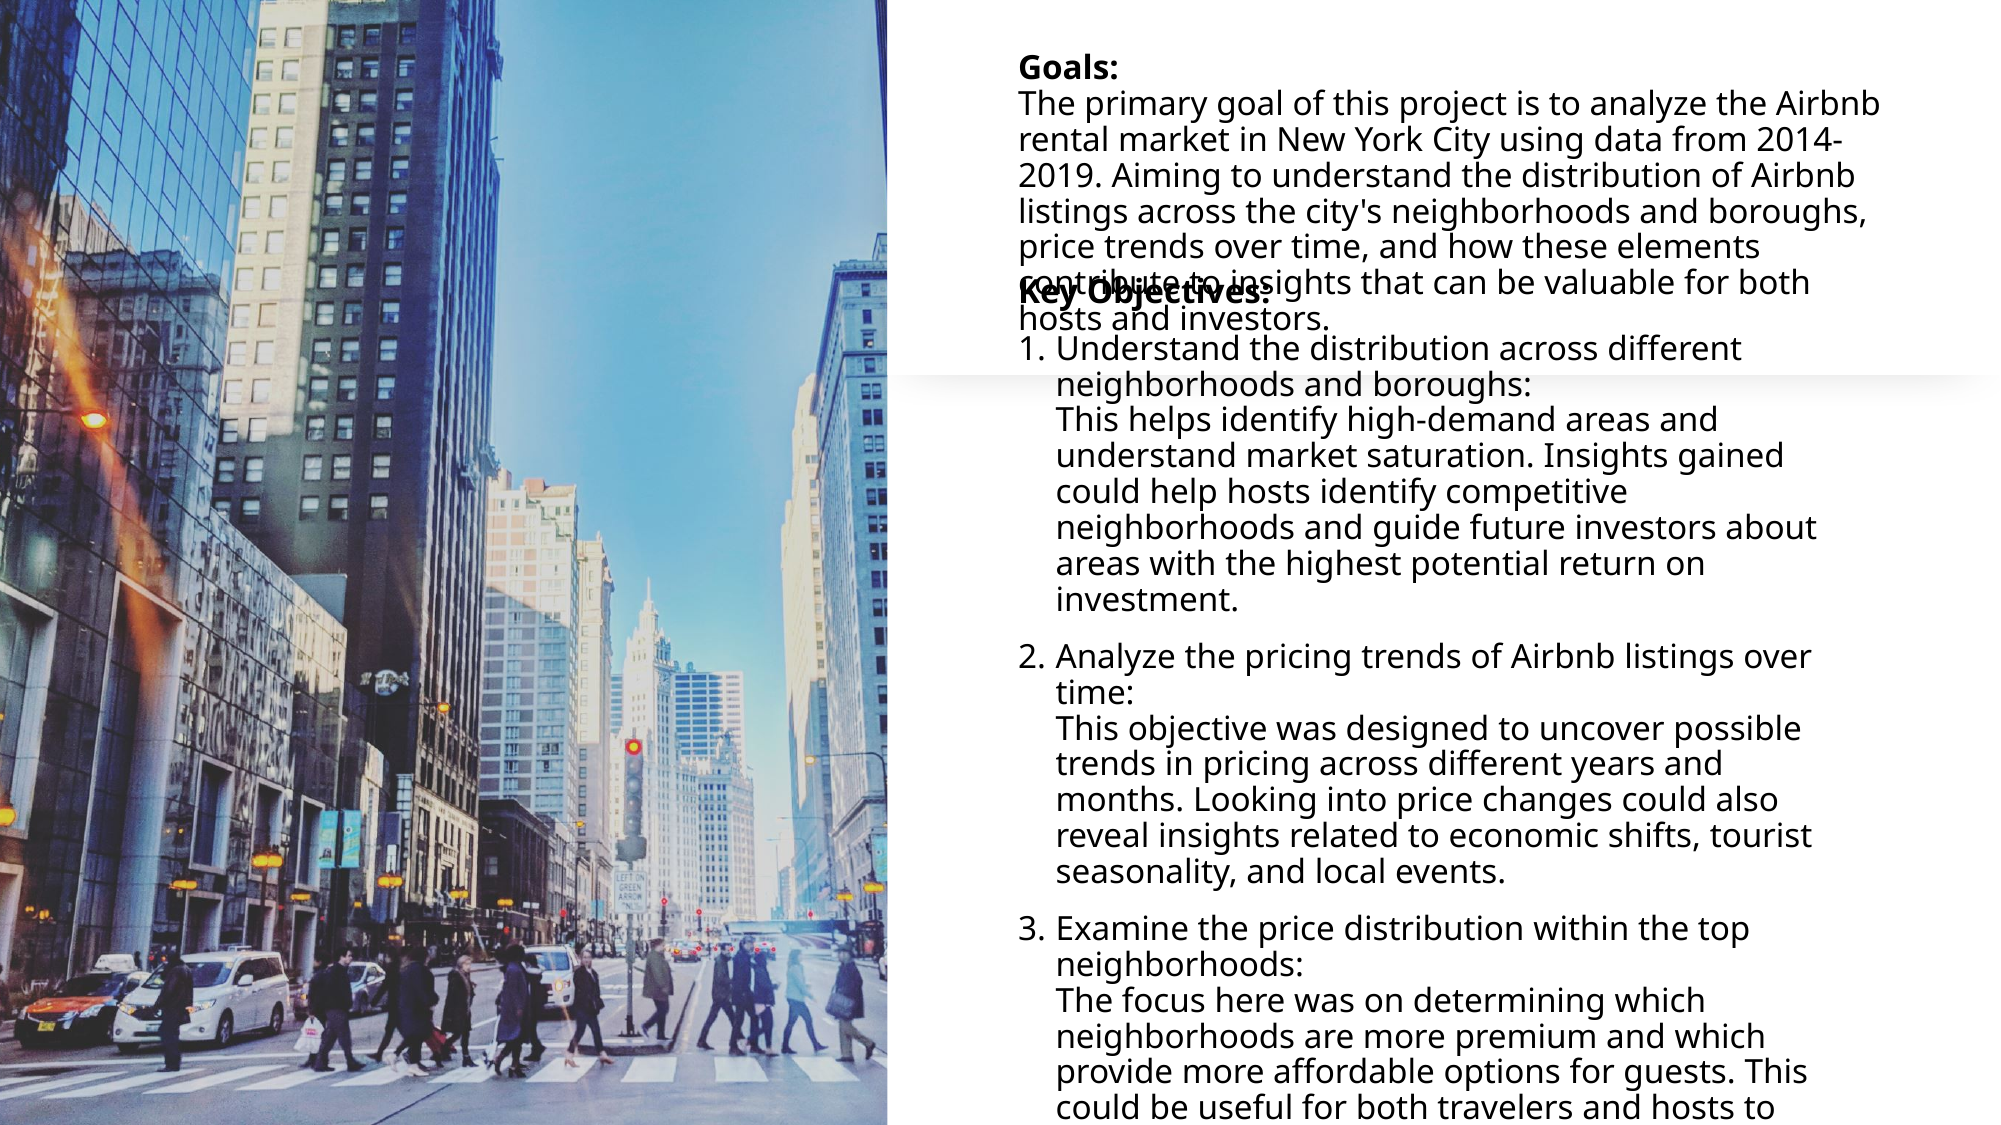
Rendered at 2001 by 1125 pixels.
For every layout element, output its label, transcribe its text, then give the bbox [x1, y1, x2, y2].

list Key Objectives: Understand the distribution across different neighborhoods and boroughs: This helps identify high-demand areas and understand market saturation. Insights gained could help hosts identify competitive neighborhoods and guide future investors about areas with the highest potential return on investment. Analyze the pricing trends of Airbnb listings over time: This objective was designed to uncover possible trends in pricing across different years and months. Looking into price changes could also reveal insights related to economic shifts, tourist seasonality, and local events. Examine the price distribution within the top neighborhoods: The focus here was on determining which neighborhoods are more premium and which provide more affordable options for guests. This could be useful for both travelers and hosts to better understand the pricing landscape in different neighborhoods. [1003, 450, 1864, 1024]
picture [0, 0, 888, 1125]
text_box [888, 0, 2000, 376]
text_box [888, 376, 2000, 1125]
title Goals: The primary goal of this project is to analyze the Airbnb rental market in New York City using data from 2014-2019. Aiming to understand the distribution of Airbnb listings across the city's neighborhoods and boroughs, price trends over time, and how these elements contribute to insights that can be valuable for both hosts and investors. [1003, 66, 1900, 323]
